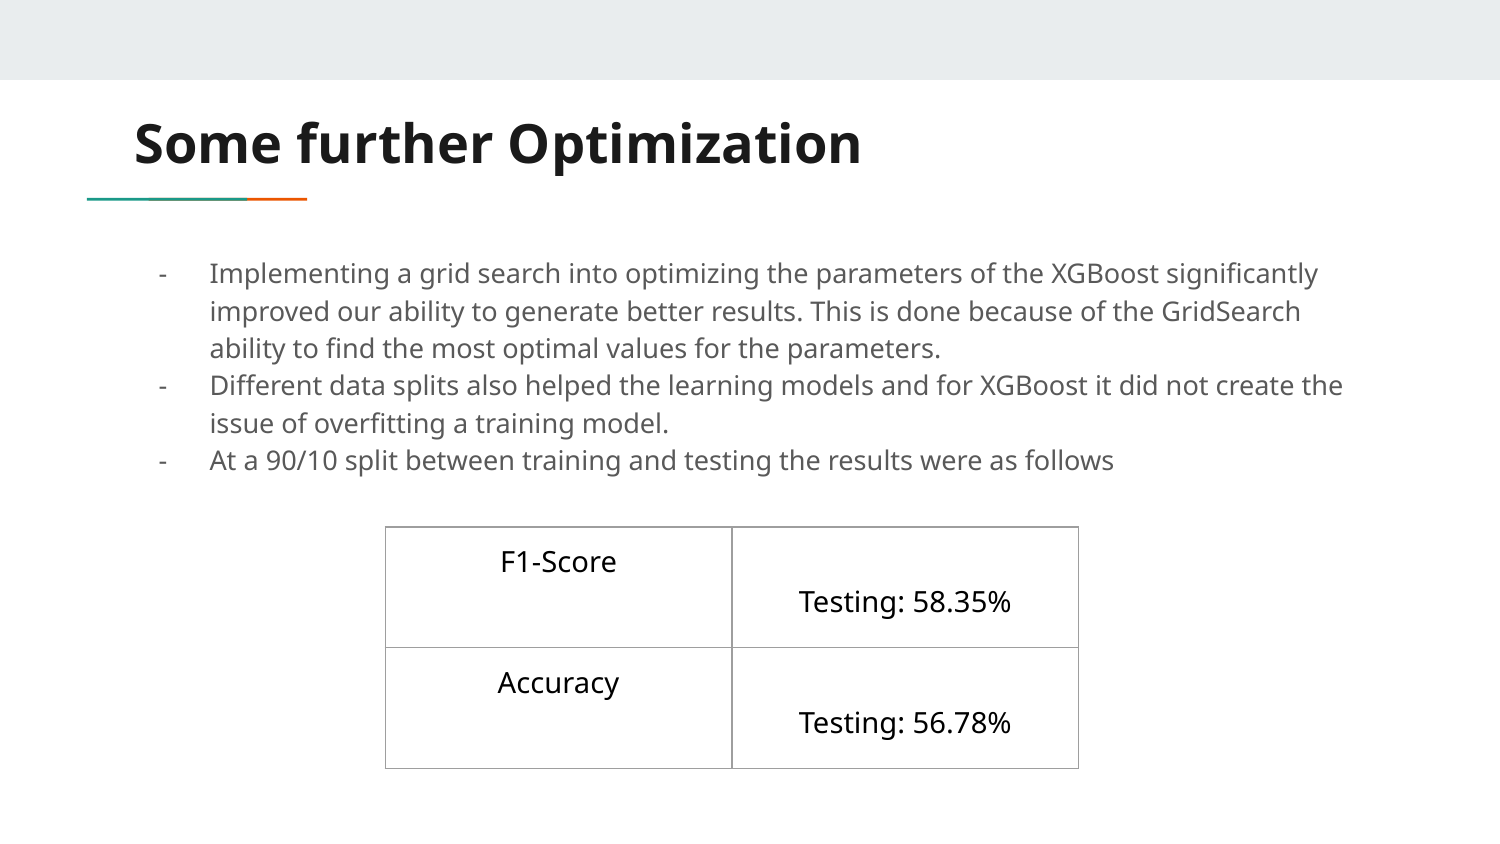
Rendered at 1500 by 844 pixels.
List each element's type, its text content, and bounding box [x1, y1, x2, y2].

table_cell Testing: 56.78% [733, 648, 1078, 768]
list Implementing a grid search into optimizing the parameters of the XGBoost significantly improved our ability to generate better results. This is done because of the GridSearch ability to find the most optimal values for the parameters. Different data splits also helped the learning models and for XGBoost it did not create the issue of overfitting a training model. At a 90/10 split between training and testing the results were as follows [119, 236, 1381, 712]
table_cell Accuracy [386, 648, 731, 768]
title Some further Optimization [119, 94, 1381, 183]
table_header F1-Score [386, 528, 731, 647]
table_header Testing: 58.35% [733, 528, 1078, 647]
